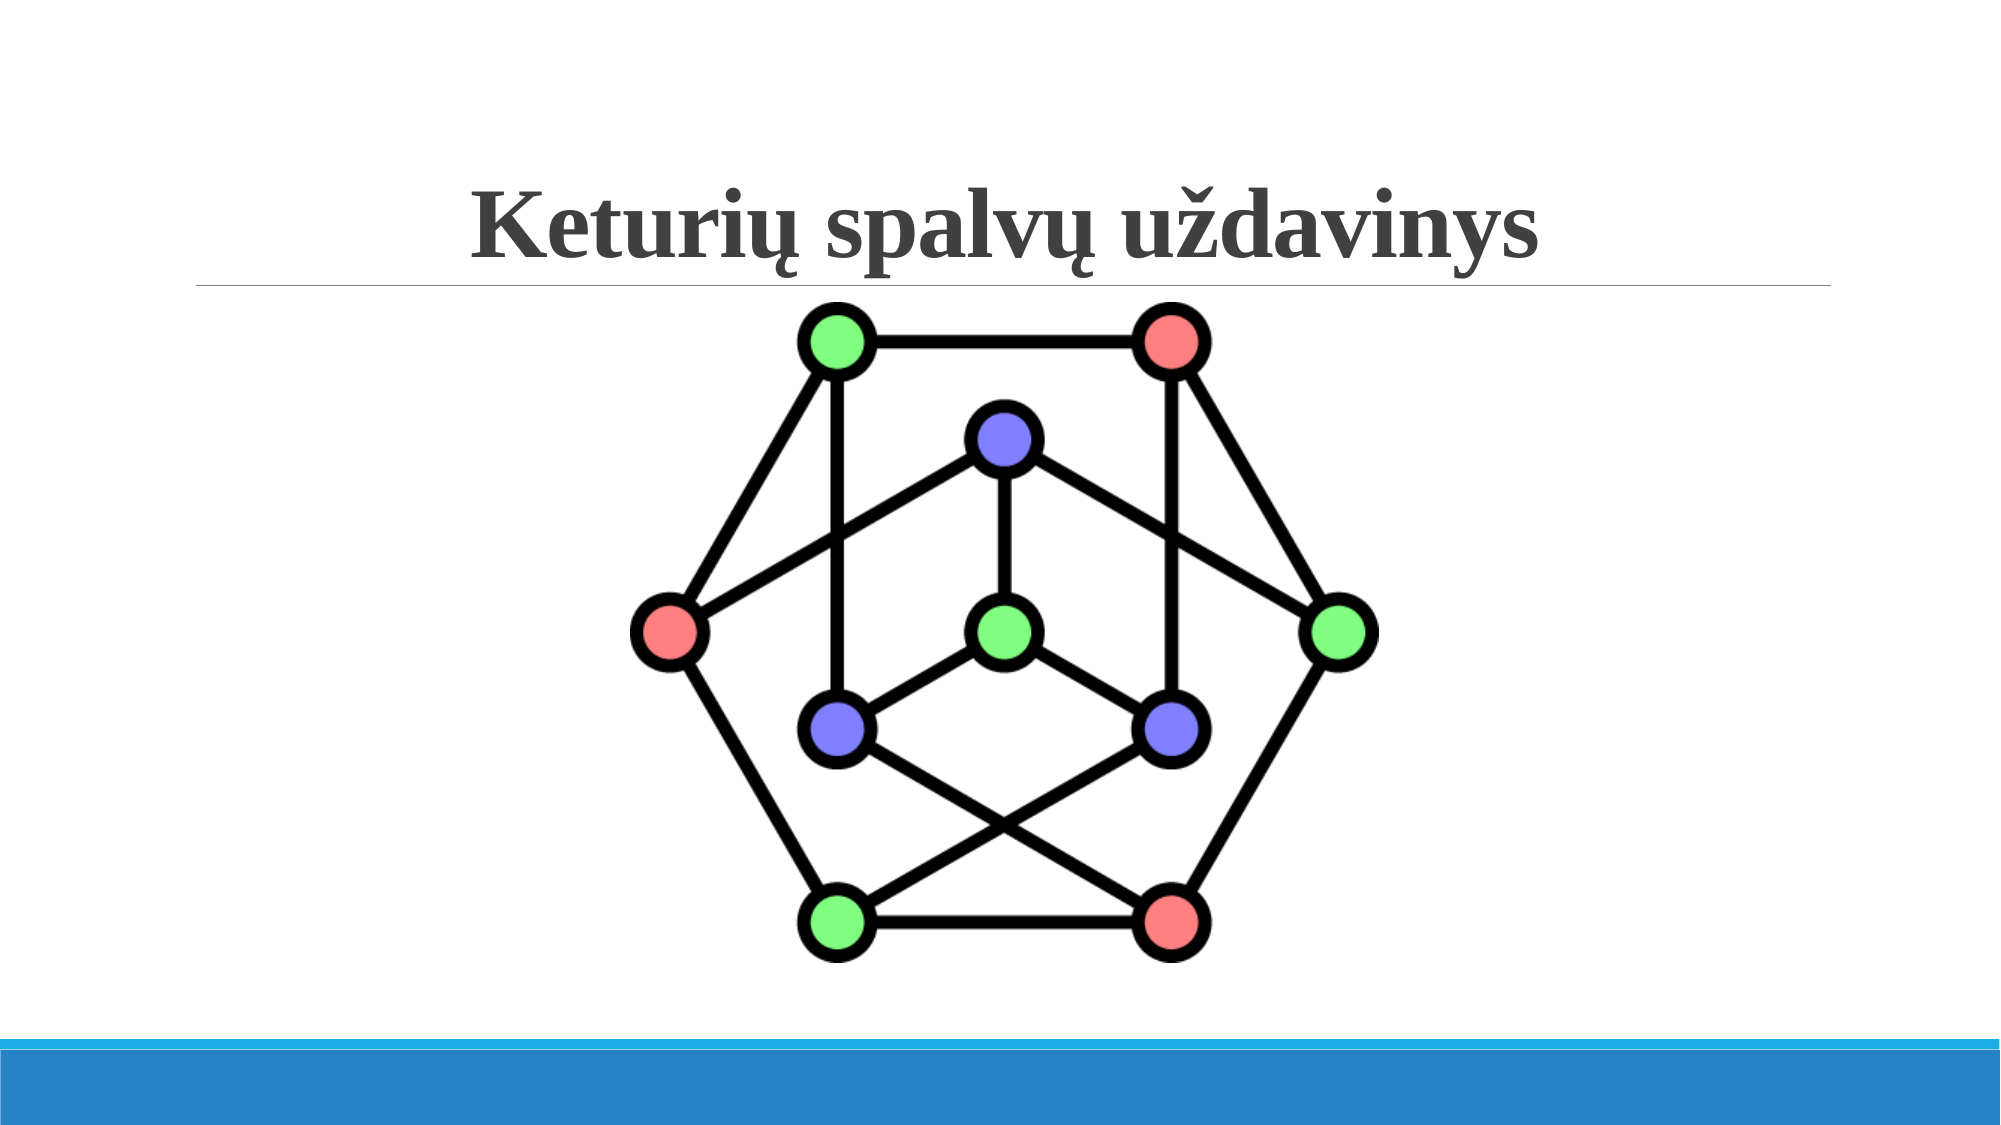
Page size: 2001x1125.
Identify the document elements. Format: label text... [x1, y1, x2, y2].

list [630, 302, 1380, 964]
title Keturių spalvų uždavinys [180, 47, 1830, 285]
